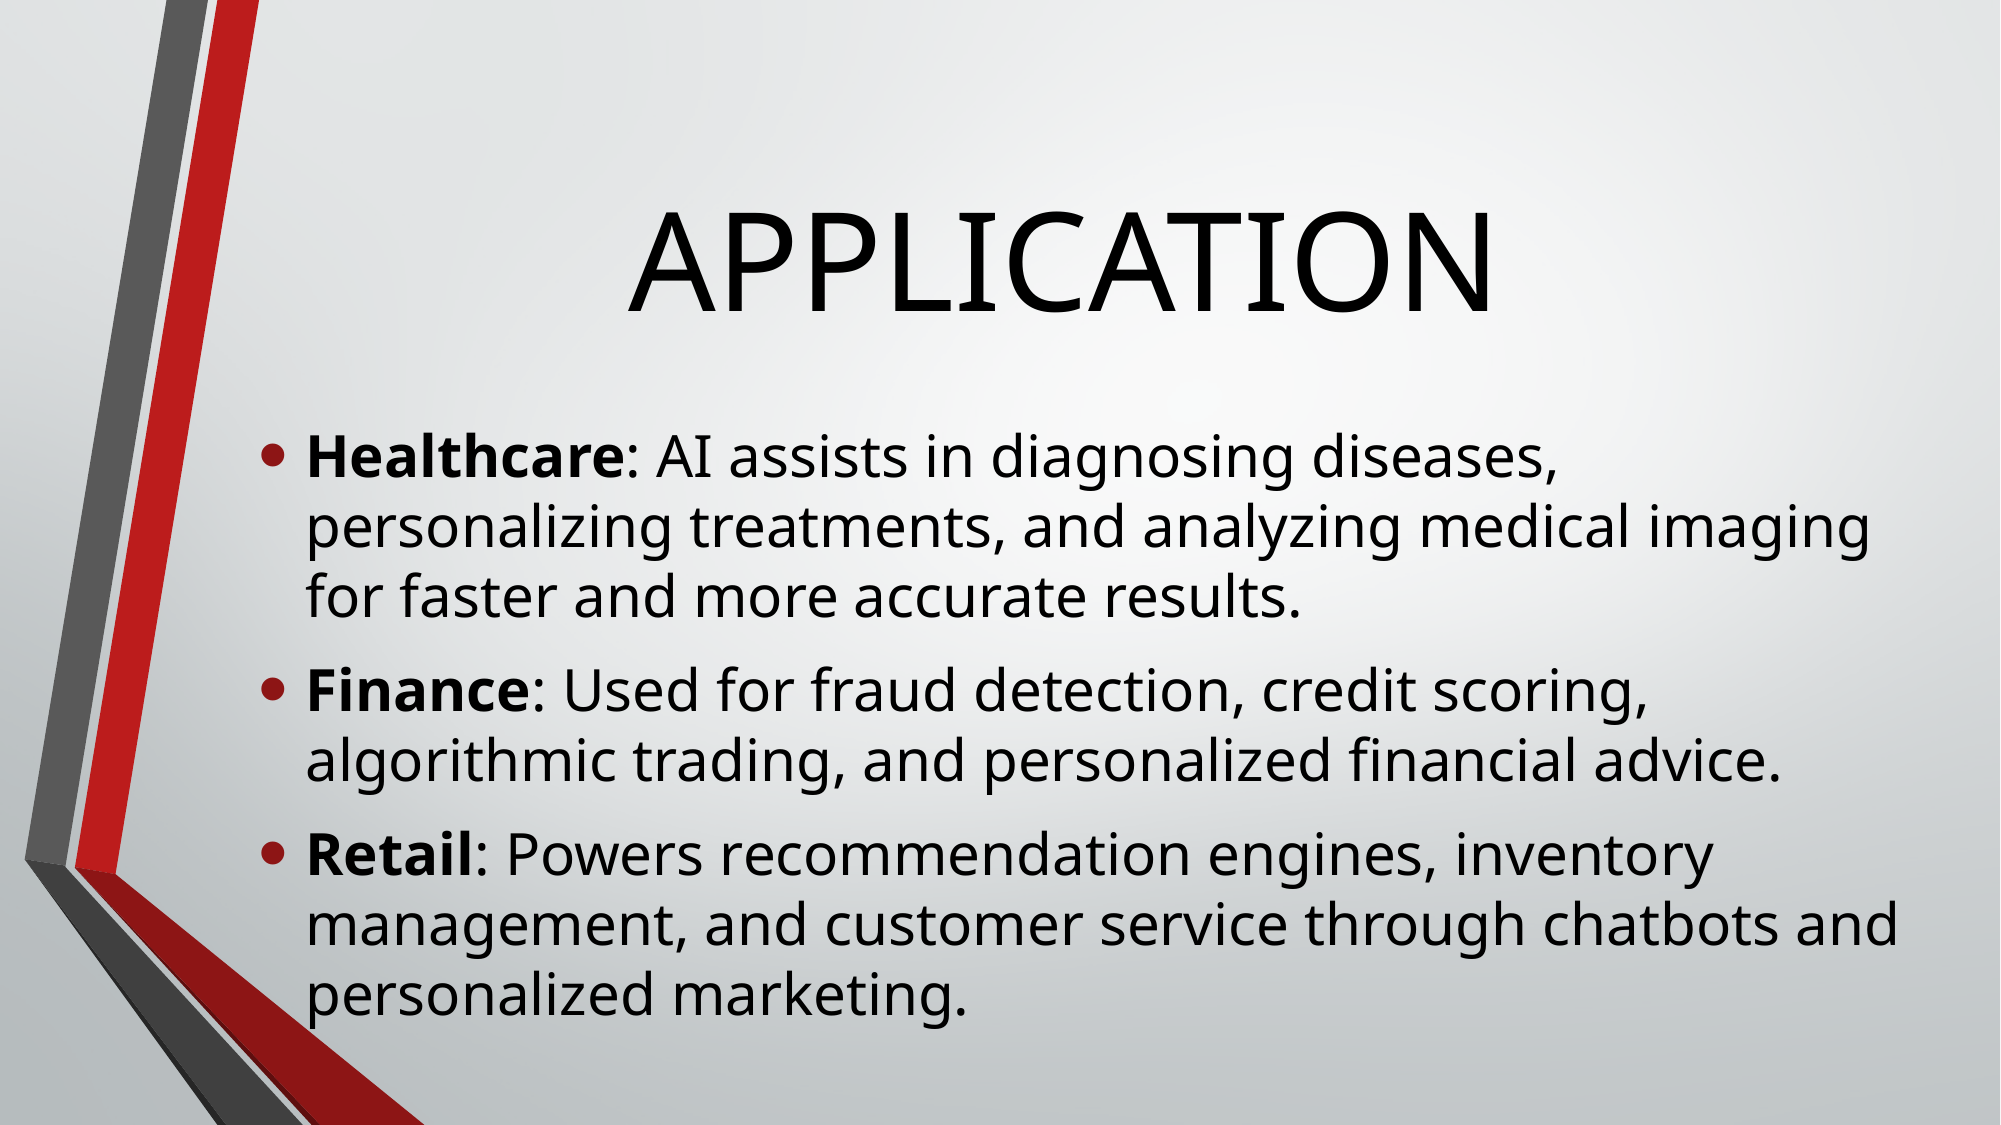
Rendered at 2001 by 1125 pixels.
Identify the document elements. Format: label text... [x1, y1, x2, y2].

list Healthcare: AI assists in diagnosing diseases, personalizing treatments, and analyzing medical imaging for faster and more accurate results. Finance: Used for fraud detection, credit scoring, algorithmic trading, and personalized financial advice. Retail: Powers recommendation engines, inventory management, and customer service through chatbots and personalized marketing. [243, 437, 1935, 1009]
title APPLICATION [243, 112, 1887, 400]
